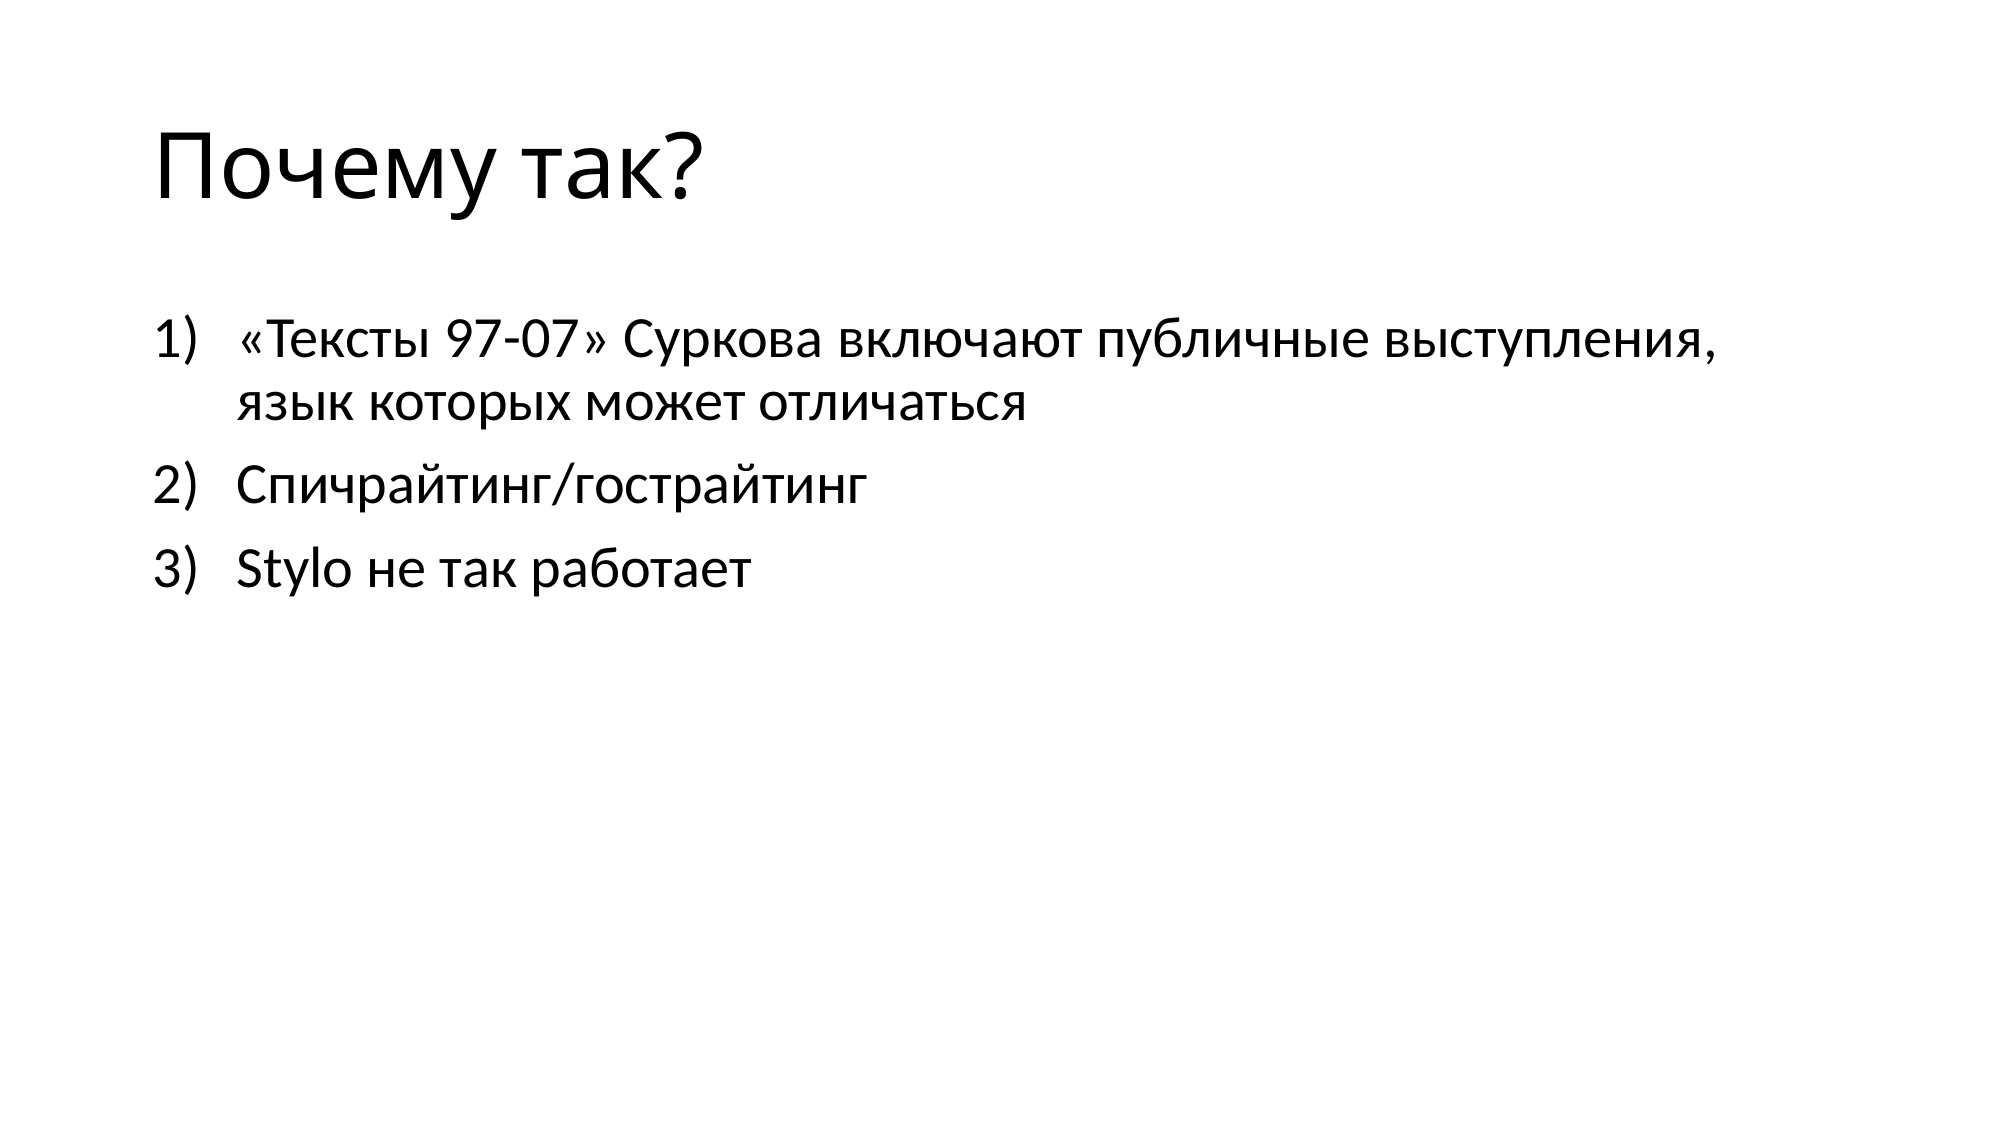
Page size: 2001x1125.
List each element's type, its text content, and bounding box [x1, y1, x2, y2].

title Почему так? [137, 59, 1863, 278]
list «Тексты 97-07» Суркова включают публичные выступления, язык которых может отличаться Спичрайтинг/гострайтинг Stylo не так работает [137, 299, 1863, 1014]
